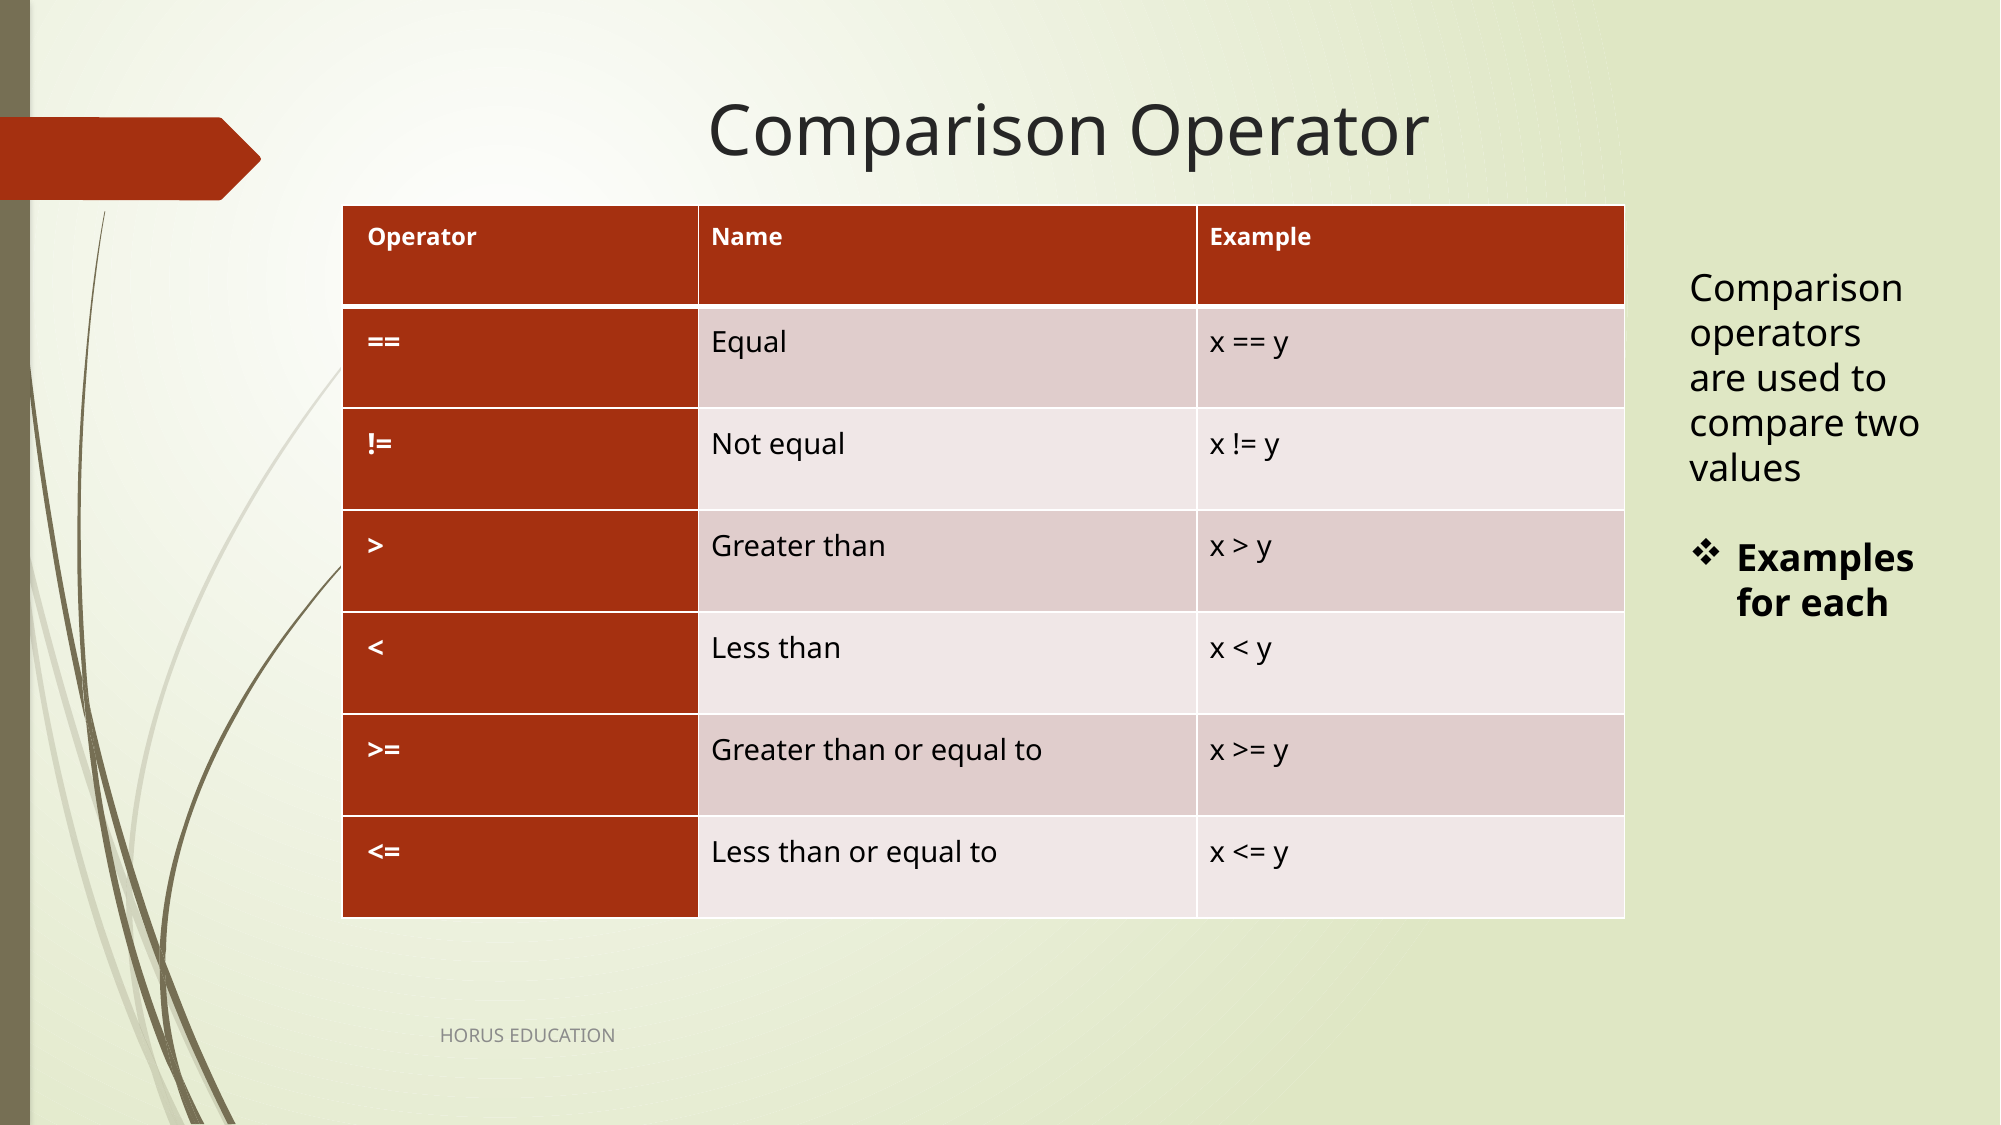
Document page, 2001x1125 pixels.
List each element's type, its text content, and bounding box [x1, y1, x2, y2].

table_cell Not equal [699, 409, 1196, 509]
table_cell > [343, 511, 698, 611]
table_cell x >= y [1198, 715, 1624, 815]
table_cell < [343, 613, 698, 713]
title Comparison Operator [674, 76, 1495, 178]
table_cell != [343, 409, 698, 509]
table_cell x <= y [1198, 817, 1624, 917]
table_header Example [1198, 206, 1624, 304]
table_cell x == y [1198, 309, 1624, 407]
table_cell Less than [699, 613, 1196, 713]
table_cell x != y [1198, 409, 1624, 509]
table_cell <= [343, 817, 698, 917]
table_cell >= [343, 715, 698, 815]
table_header Operator [343, 206, 698, 304]
table_cell == [343, 309, 698, 407]
table_cell x < y [1198, 613, 1624, 713]
table_cell Greater than or equal to [699, 715, 1196, 815]
table_cell Less than or equal to [699, 817, 1196, 917]
table_cell x > y [1198, 511, 1624, 611]
table_cell Greater than [699, 511, 1196, 611]
table_header Name [699, 206, 1196, 304]
text_box Comparison operators are used to compare two values Examples for each [1674, 256, 1938, 632]
footer HORUS EDUCATION [424, 1006, 1675, 1067]
table_cell Equal [699, 309, 1196, 407]
